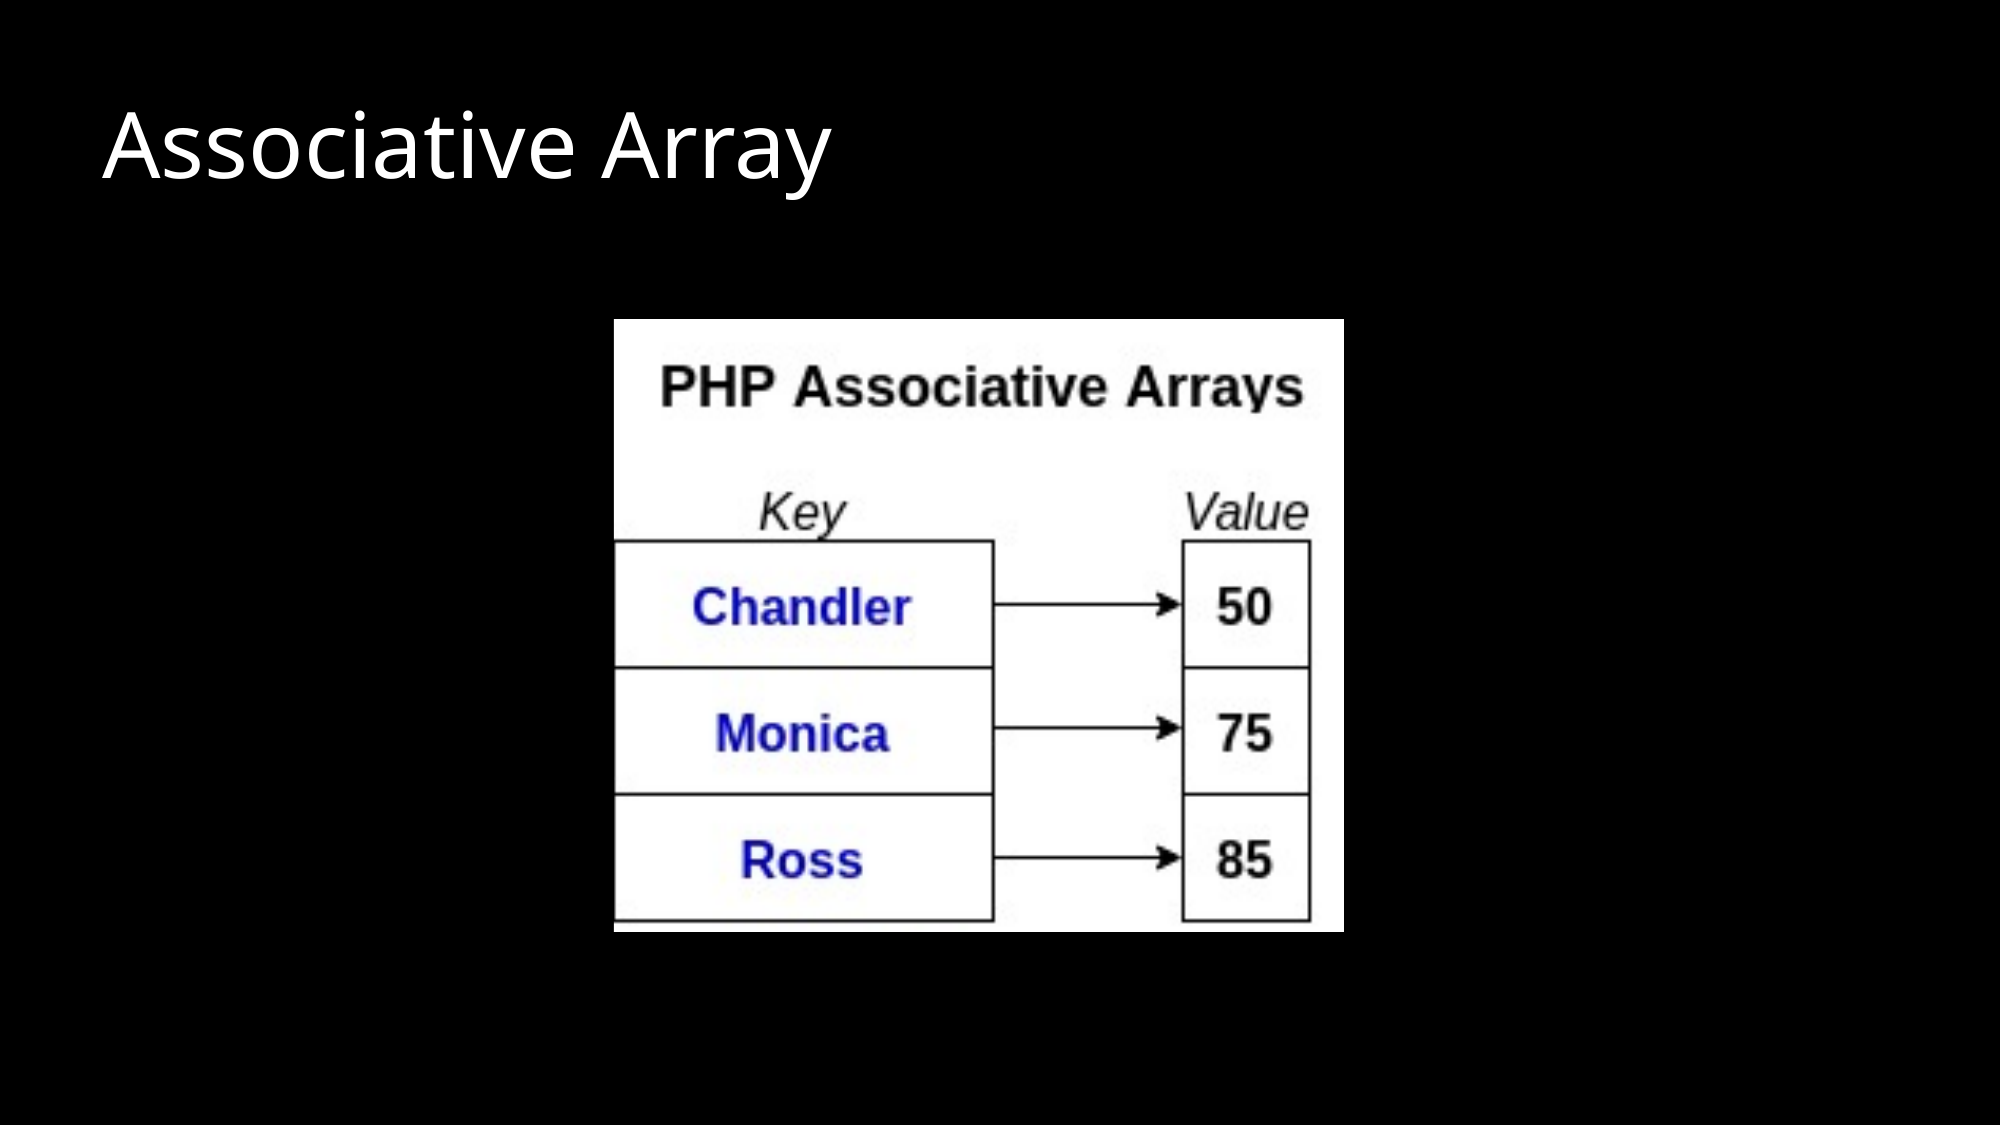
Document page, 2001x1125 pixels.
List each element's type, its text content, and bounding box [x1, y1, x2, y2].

text_box Associative Array [87, 79, 1088, 205]
picture [613, 319, 1344, 932]
